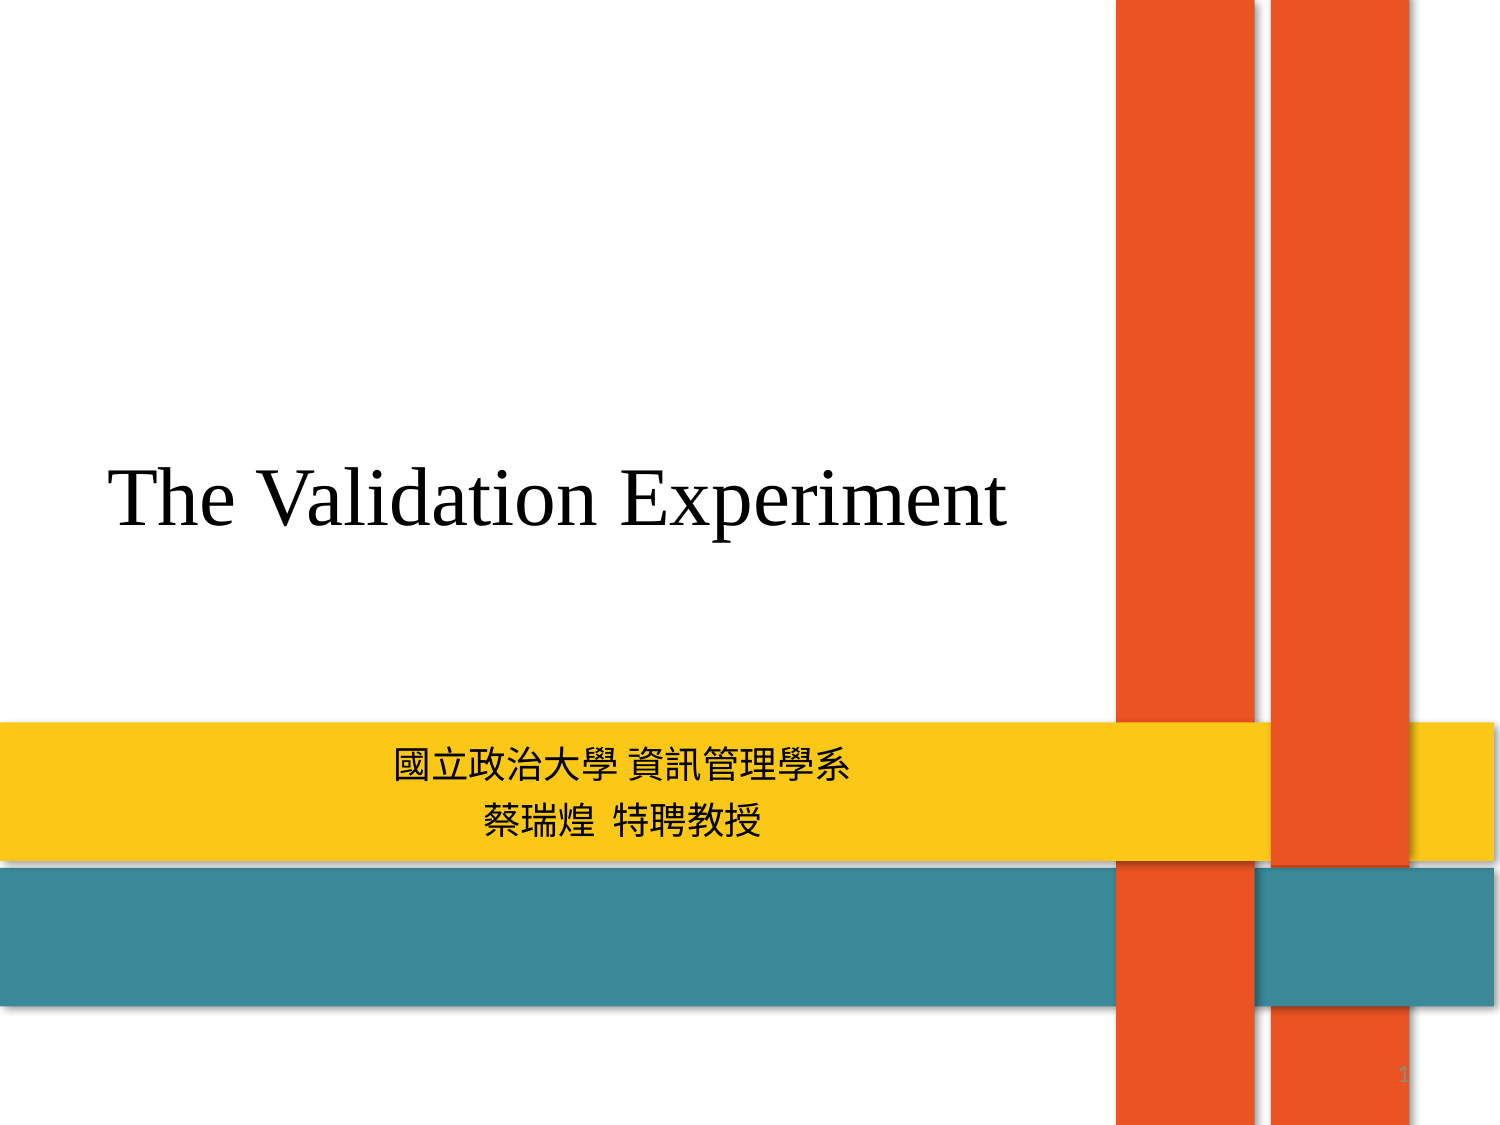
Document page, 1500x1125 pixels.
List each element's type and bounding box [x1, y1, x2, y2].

text_box [0, 0, 1494, 1125]
